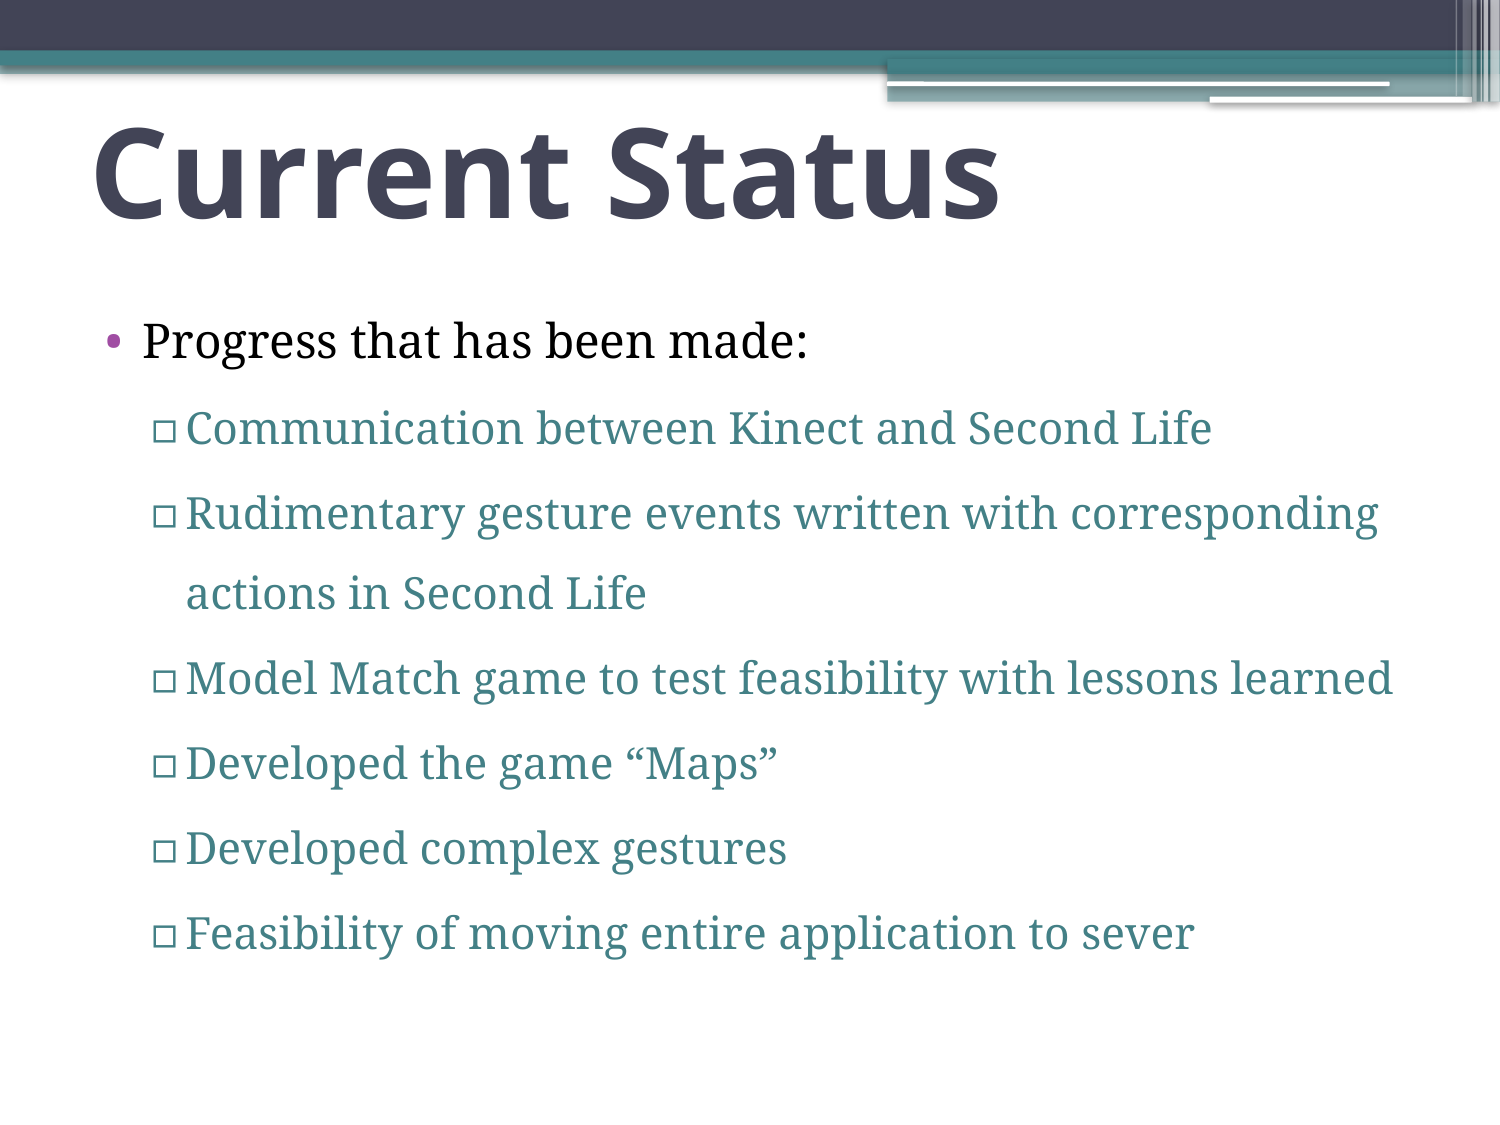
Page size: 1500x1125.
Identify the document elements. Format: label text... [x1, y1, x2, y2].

list Progress that has been made: Communication between Kinect and Second Life Rudimentary gesture events written with corresponding actions in Second Life Model Match game to test feasibility with lessons learned Developed the game “Maps” Developed complex gestures Feasibility of moving entire application to sever [75, 275, 1425, 1050]
title Current Status [75, 75, 1425, 263]
